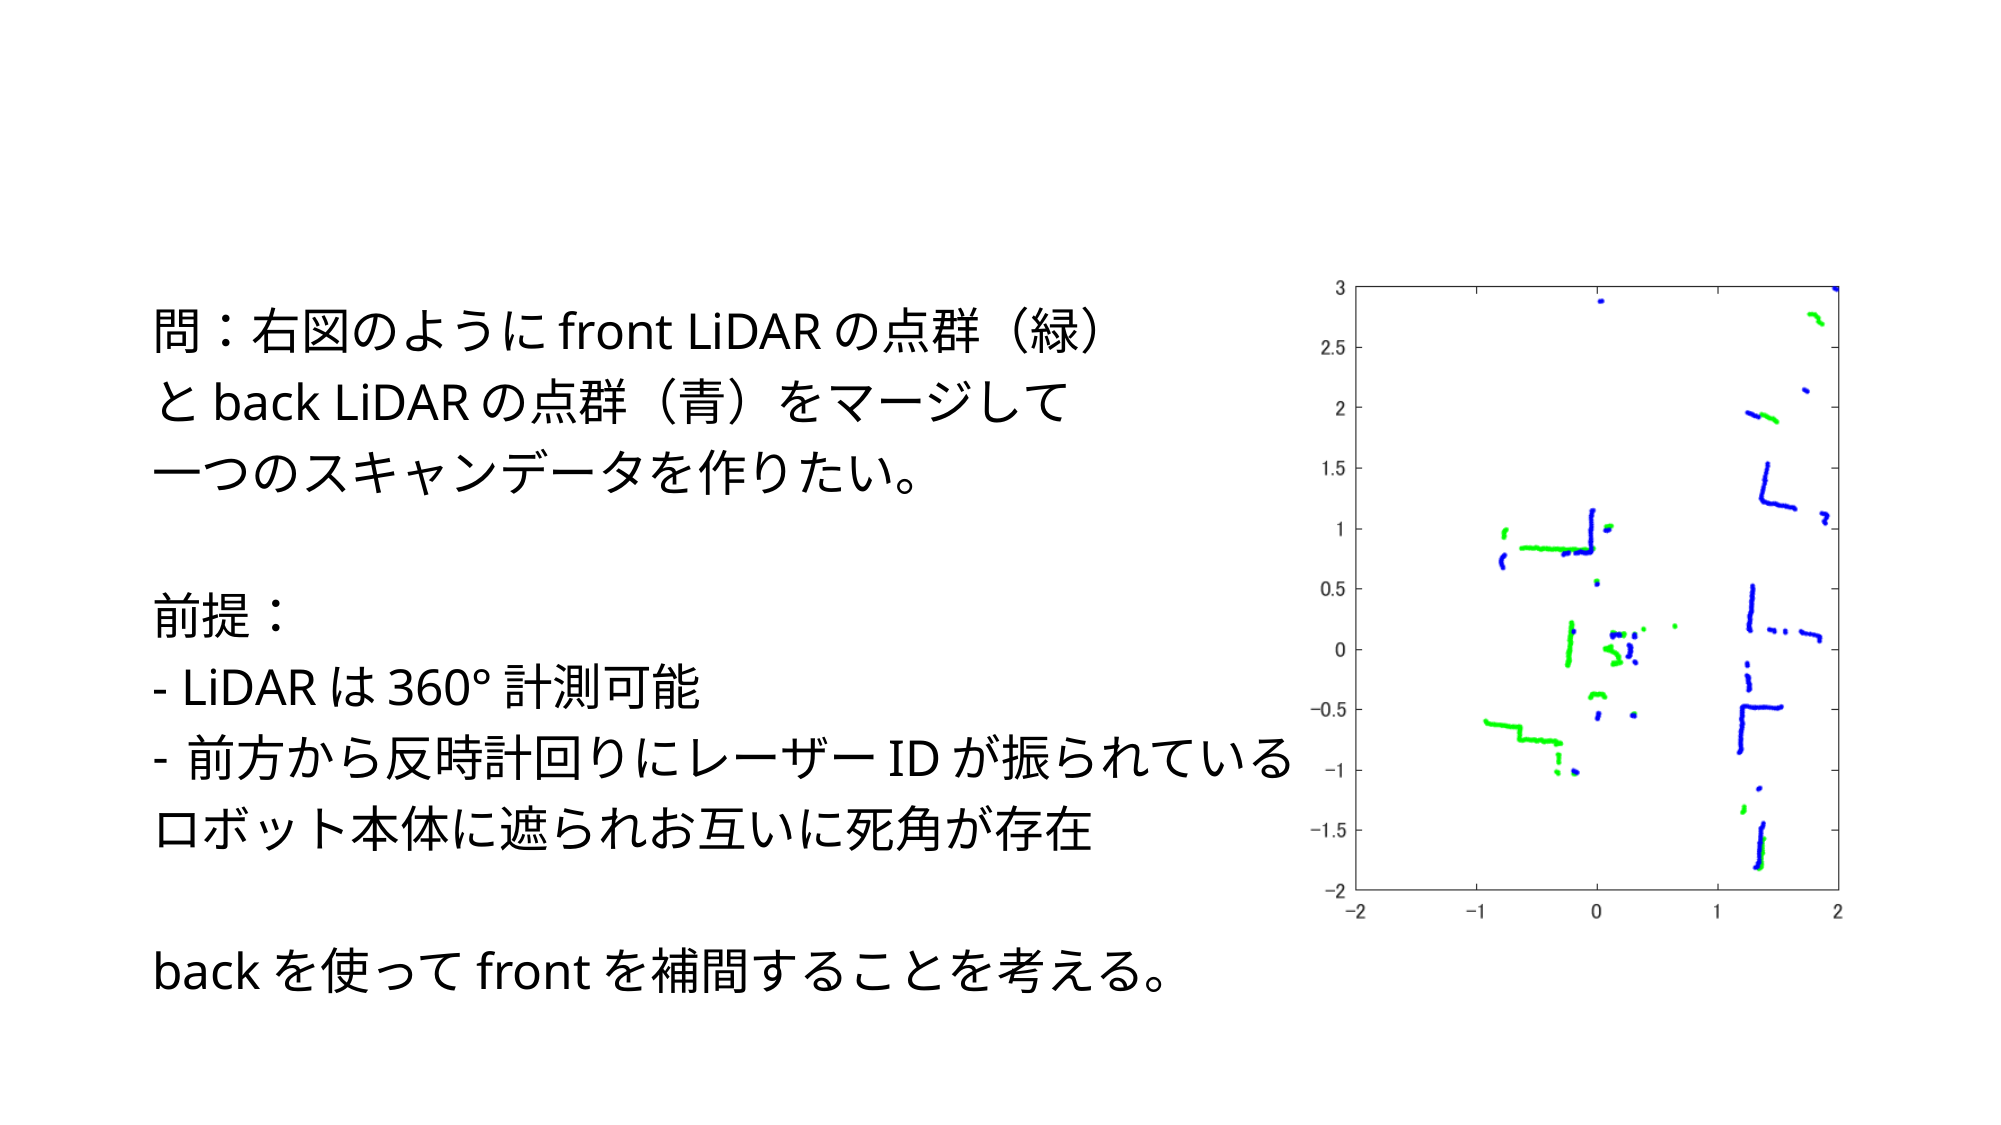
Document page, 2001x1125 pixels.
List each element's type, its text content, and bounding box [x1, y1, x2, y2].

picture [1308, 276, 1846, 921]
list 問：右図のようにfront LiDARの点群（緑） とback LiDARの点群（青）をマージして 一つのスキャンデータを作りたい。 前提： - LiDARは360°計測可能 前方から反時計回りにレーザーIDが振られている ロボット本体に遮られお互いに死角が存在 backを使ってfrontを補間することを考える。 [137, 299, 1863, 1014]
